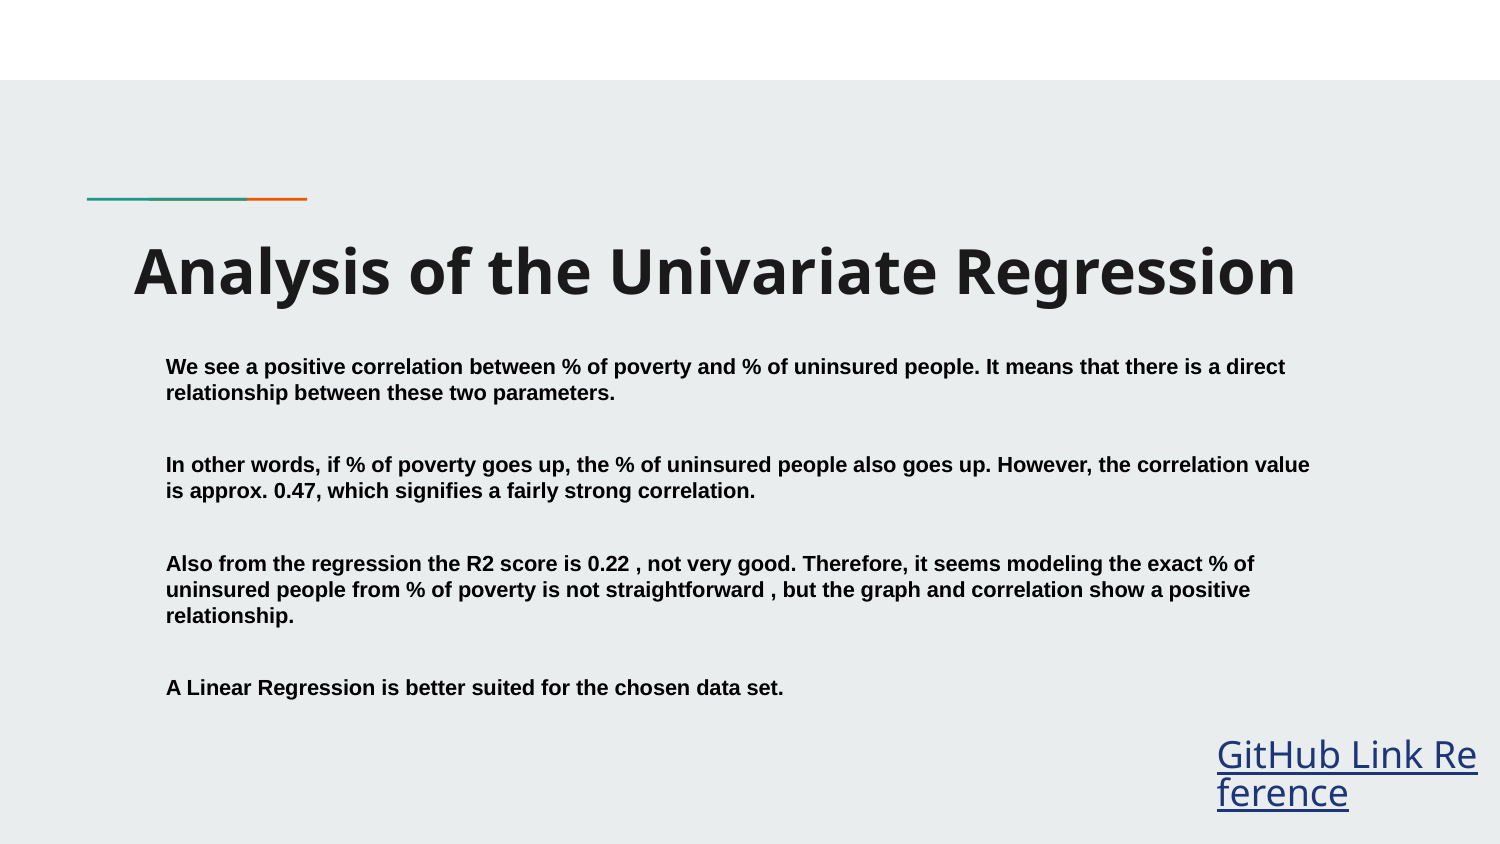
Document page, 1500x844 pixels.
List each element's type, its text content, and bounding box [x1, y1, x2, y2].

title Analysis of the Univariate Regression We see a positive correlation between % of poverty and % of uninsured people. It means that there is a direct relationship between these two parameters. In other words, if % of poverty goes up, the % of uninsured people also goes up. However, the correlation value is approx. 0.47, which signifies a fairly strong correlation. Also from the regression the R2 score is 0.22 , not very good. Therefore, it seems modeling the exact % of uninsured people from % of poverty is not straightforward , but the graph and correlation show a positive relationship. A Linear Regression is better suited for the chosen data set. [119, 216, 1381, 823]
text_box GitHub Link Reference [1201, 716, 1500, 844]
